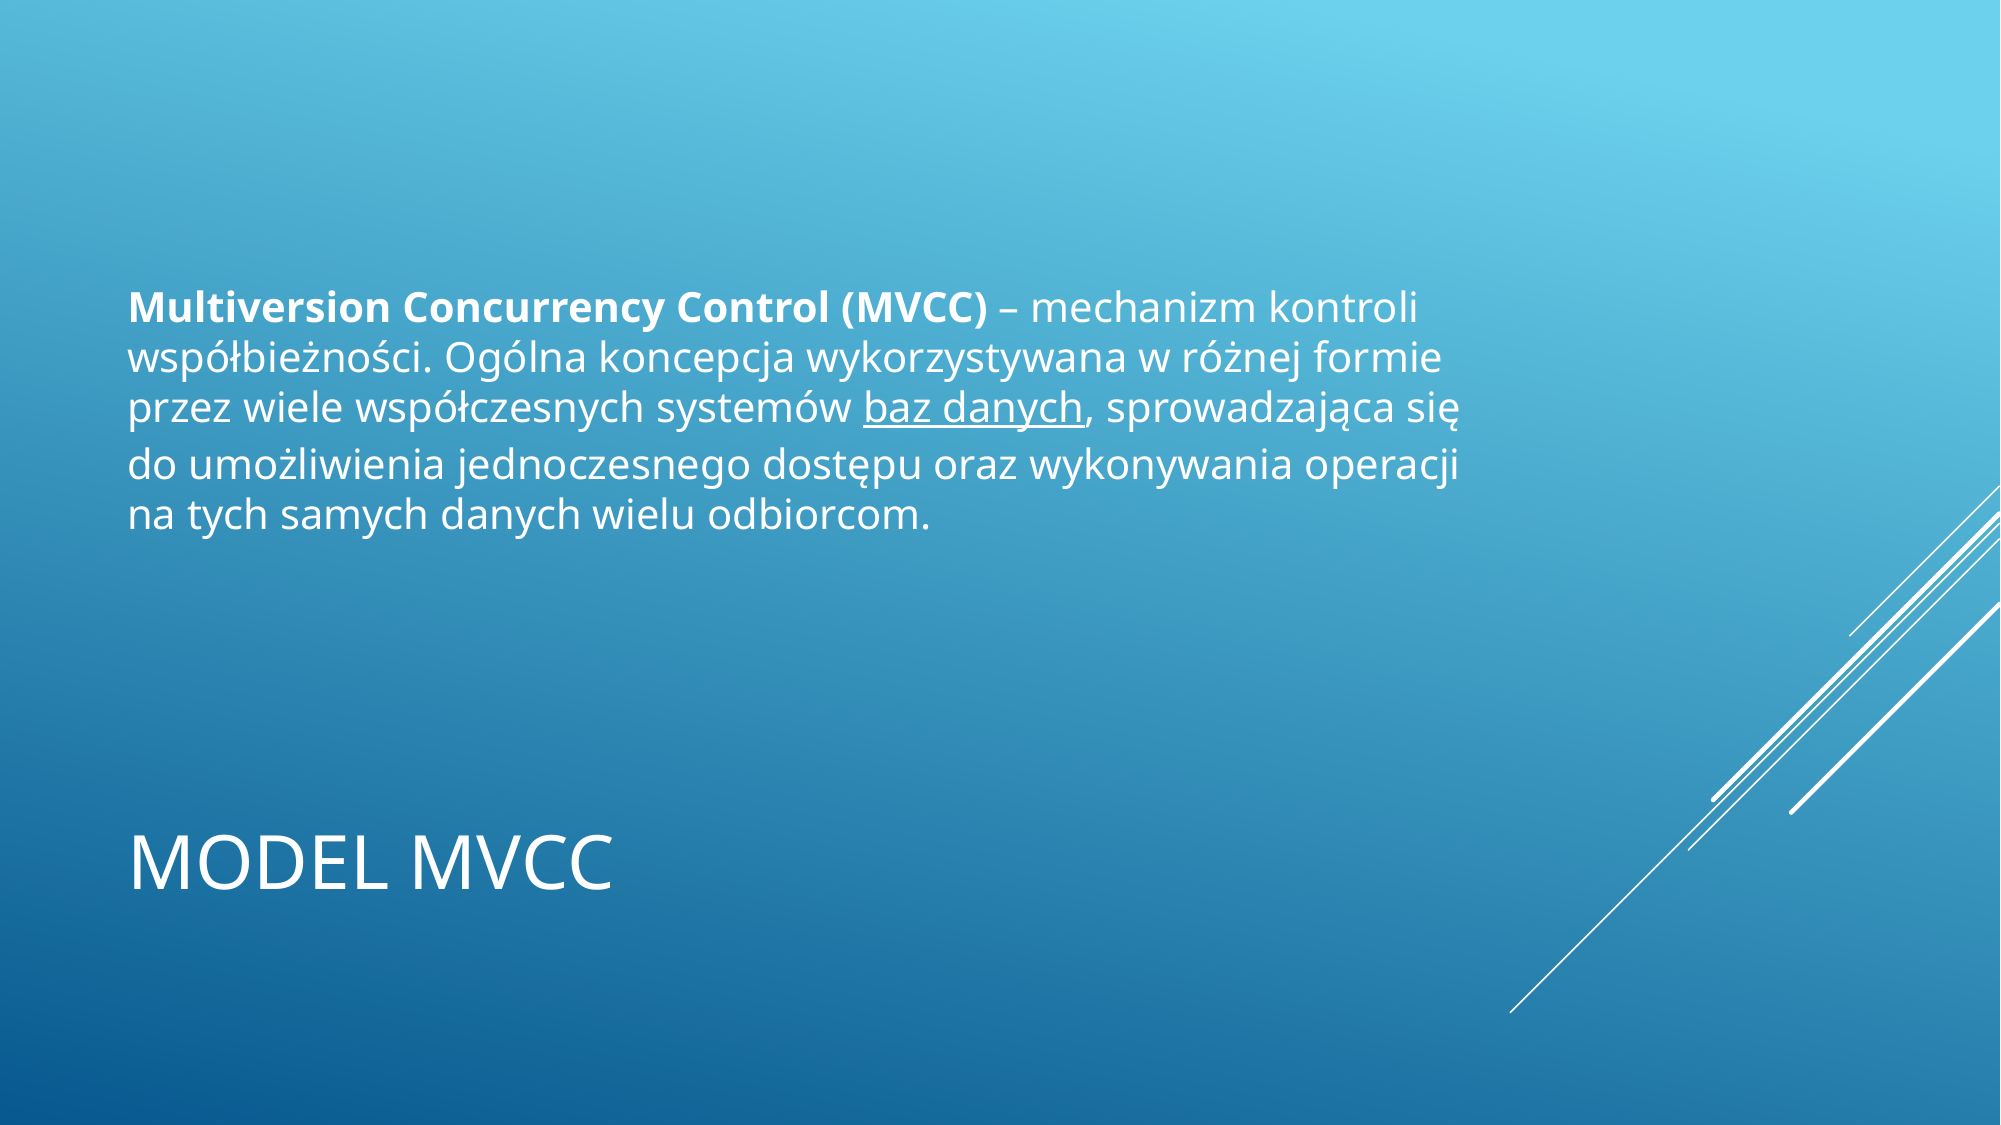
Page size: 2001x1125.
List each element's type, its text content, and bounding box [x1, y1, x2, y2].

title Model MVCC [112, 736, 1513, 984]
list Multiversion Concurrency Control (MVCC) – mechanizm kontroli współbieżności. Ogólna koncepcja wykorzystywana w różnej formie przez wiele współczesnych systemów baz danych, sprowadzająca się do umożliwienia jednoczesnego dostępu oraz wykonywania operacji na tych samych danych wielu odbiorcom. [112, 112, 1513, 706]
